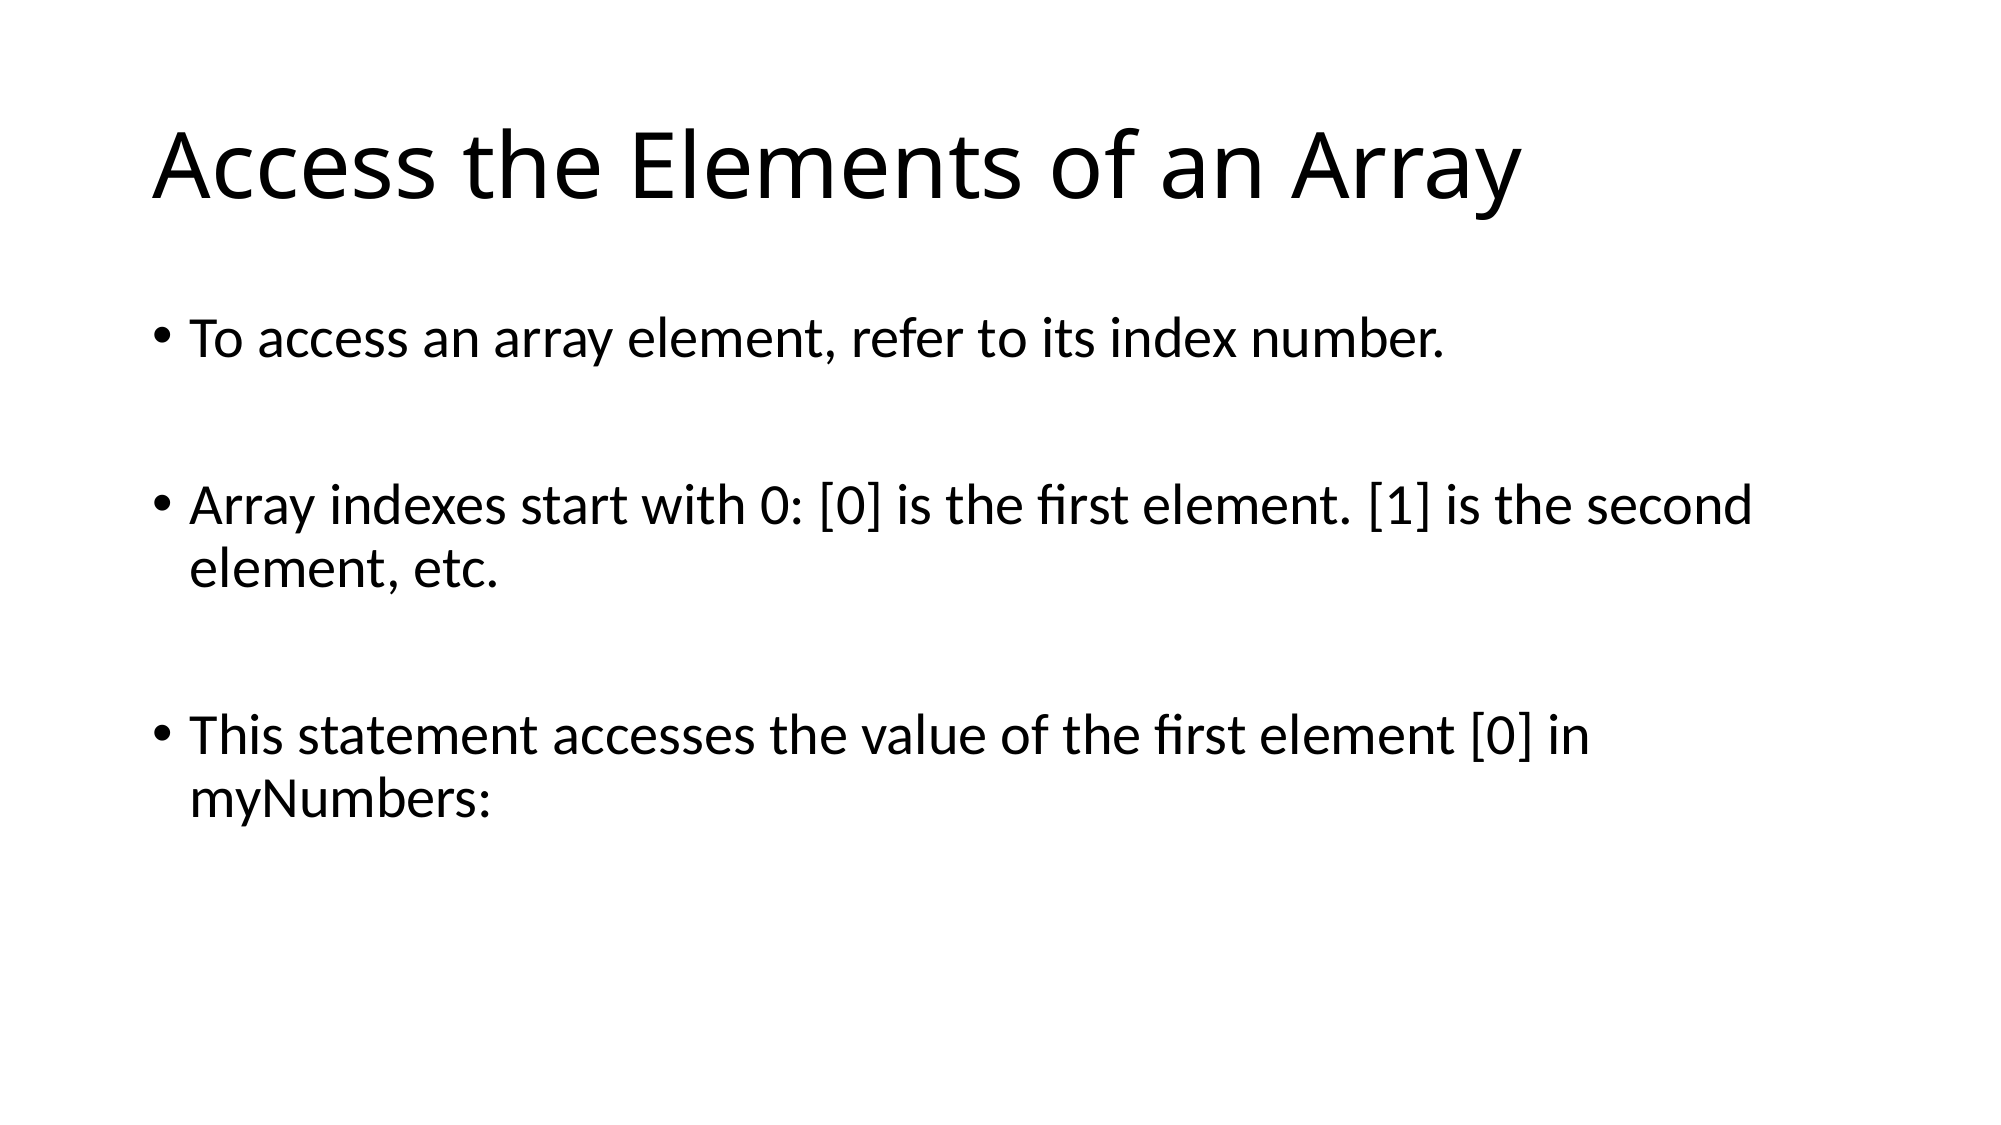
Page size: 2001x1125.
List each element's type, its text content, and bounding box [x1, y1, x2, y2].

title Access the Elements of an Array [137, 59, 1863, 278]
list To access an array element, refer to its index number. Array indexes start with 0: [0] is the first element. [1] is the second element, etc. This statement accesses the value of the first element [0] in myNumbers: [137, 299, 1863, 1014]
